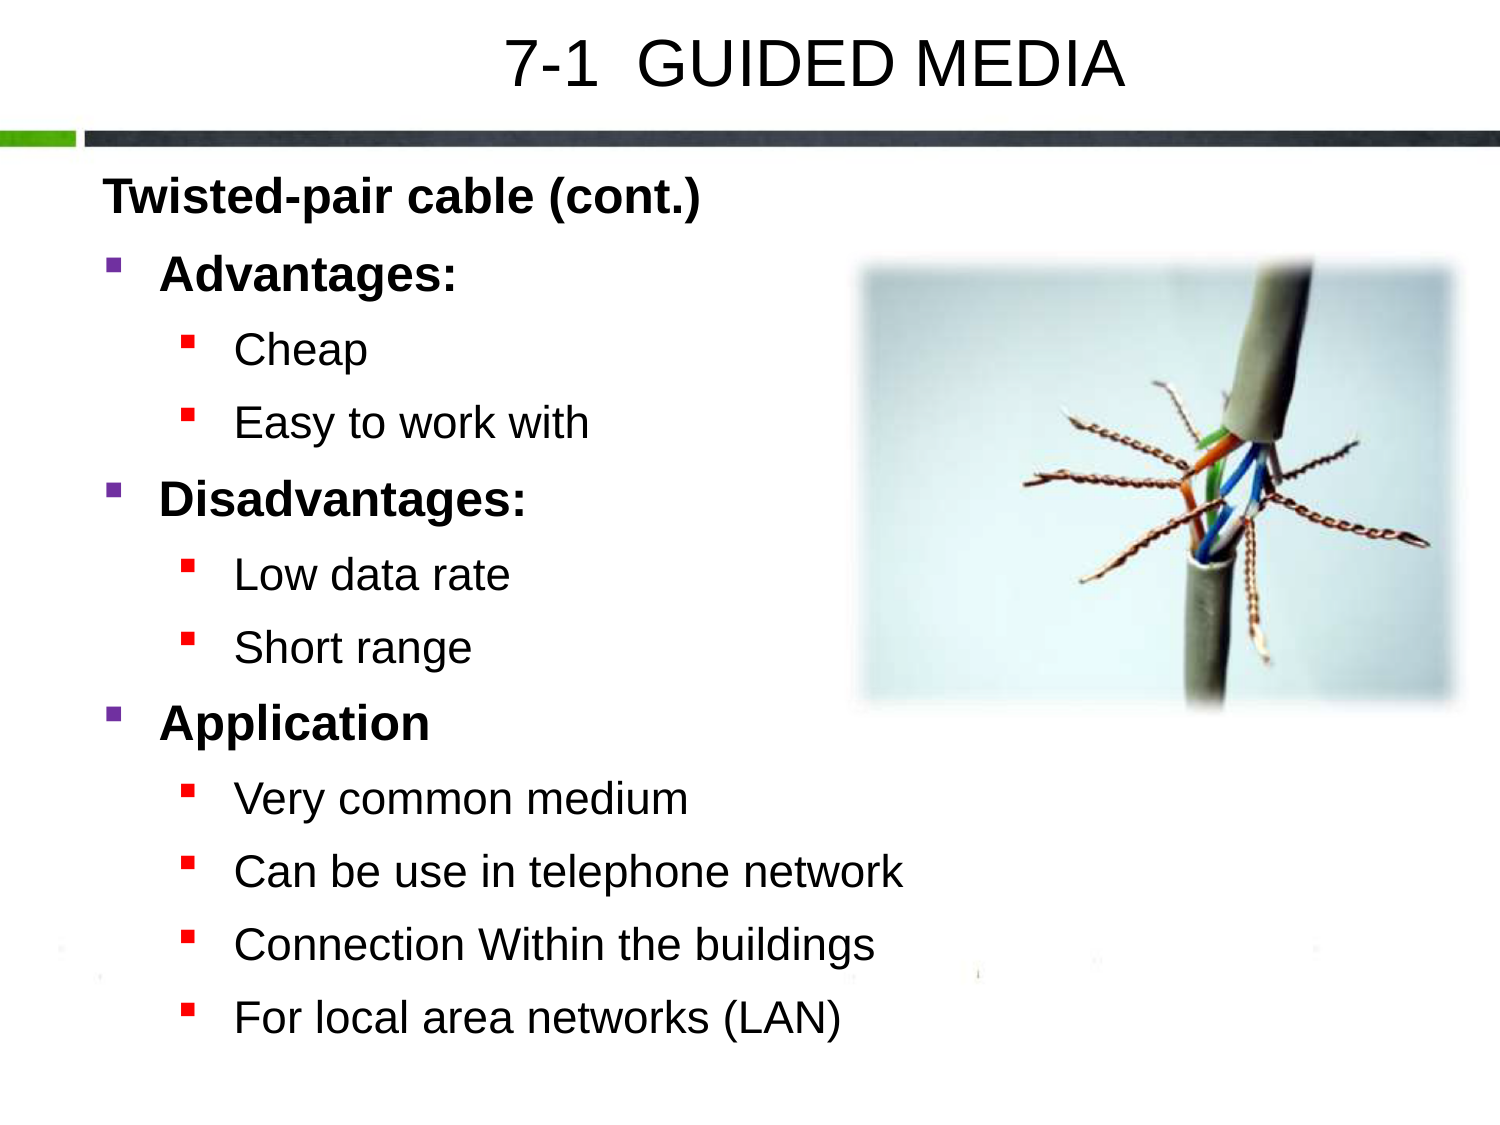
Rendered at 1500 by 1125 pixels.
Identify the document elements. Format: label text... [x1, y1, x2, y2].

picture [0, 0, 1500, 1125]
text_box 7-1 GUIDED MEDIA [489, 12, 1142, 108]
text_box Twisted-pair cable (cont.) Advantages: Cheap Easy to work with Disadvantages: Low data rate Short range Application Very common medium Can be use in telephone network Connection Within the buildings For local area networks (LAN) [87, 149, 1475, 1100]
